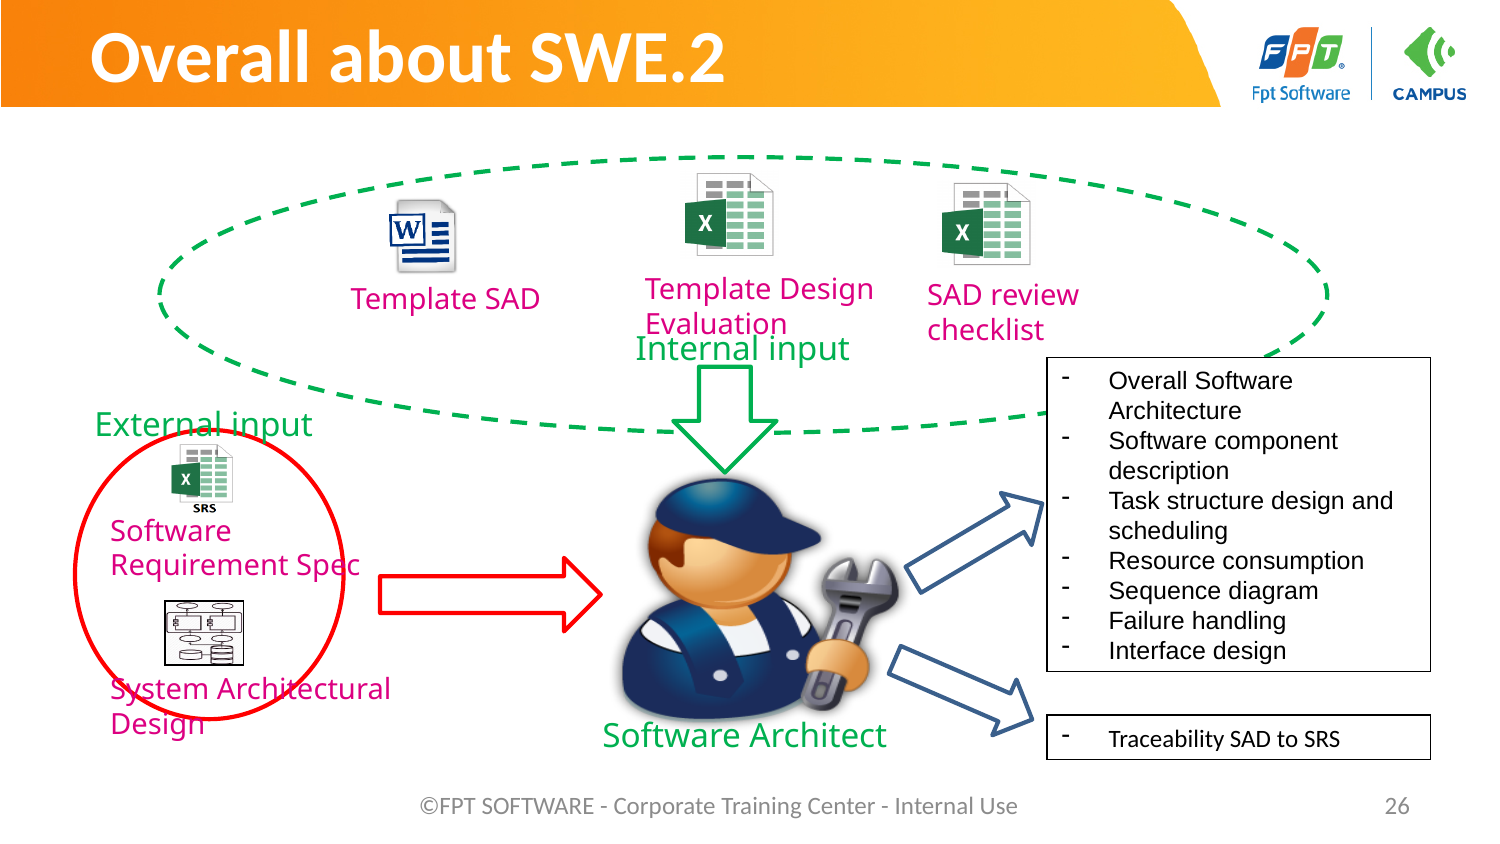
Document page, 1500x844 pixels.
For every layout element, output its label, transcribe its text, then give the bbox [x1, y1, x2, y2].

title Overall about SWE.2 [75, 0, 1176, 106]
footer ©FPT SOFTWARE - Corporate Training Center - Internal Use [395, 782, 1043, 827]
slide_number 26 [1074, 782, 1425, 827]
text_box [74, 156, 1431, 767]
picture [1, 0, 1499, 844]
